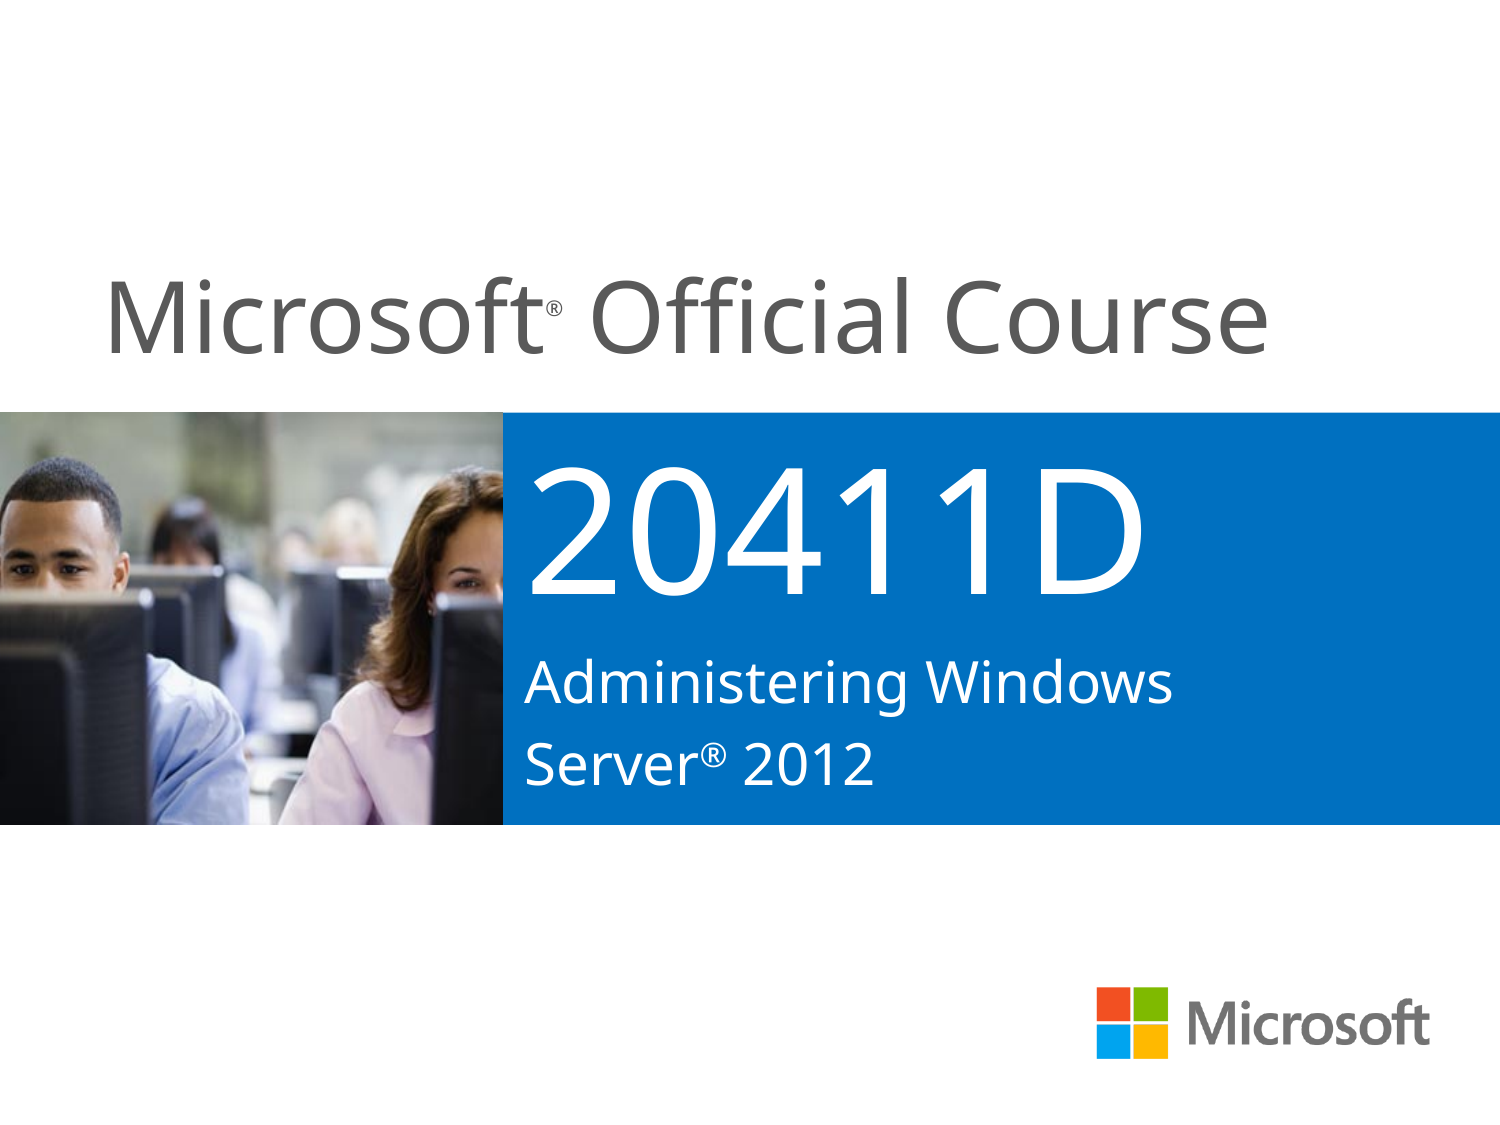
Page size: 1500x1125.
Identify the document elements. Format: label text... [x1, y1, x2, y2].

picture [0, 412, 503, 825]
picture [1050, 944, 1475, 1101]
list 20411D [509, 412, 1443, 638]
list Administering Windows Server® 2012 [509, 637, 1435, 825]
